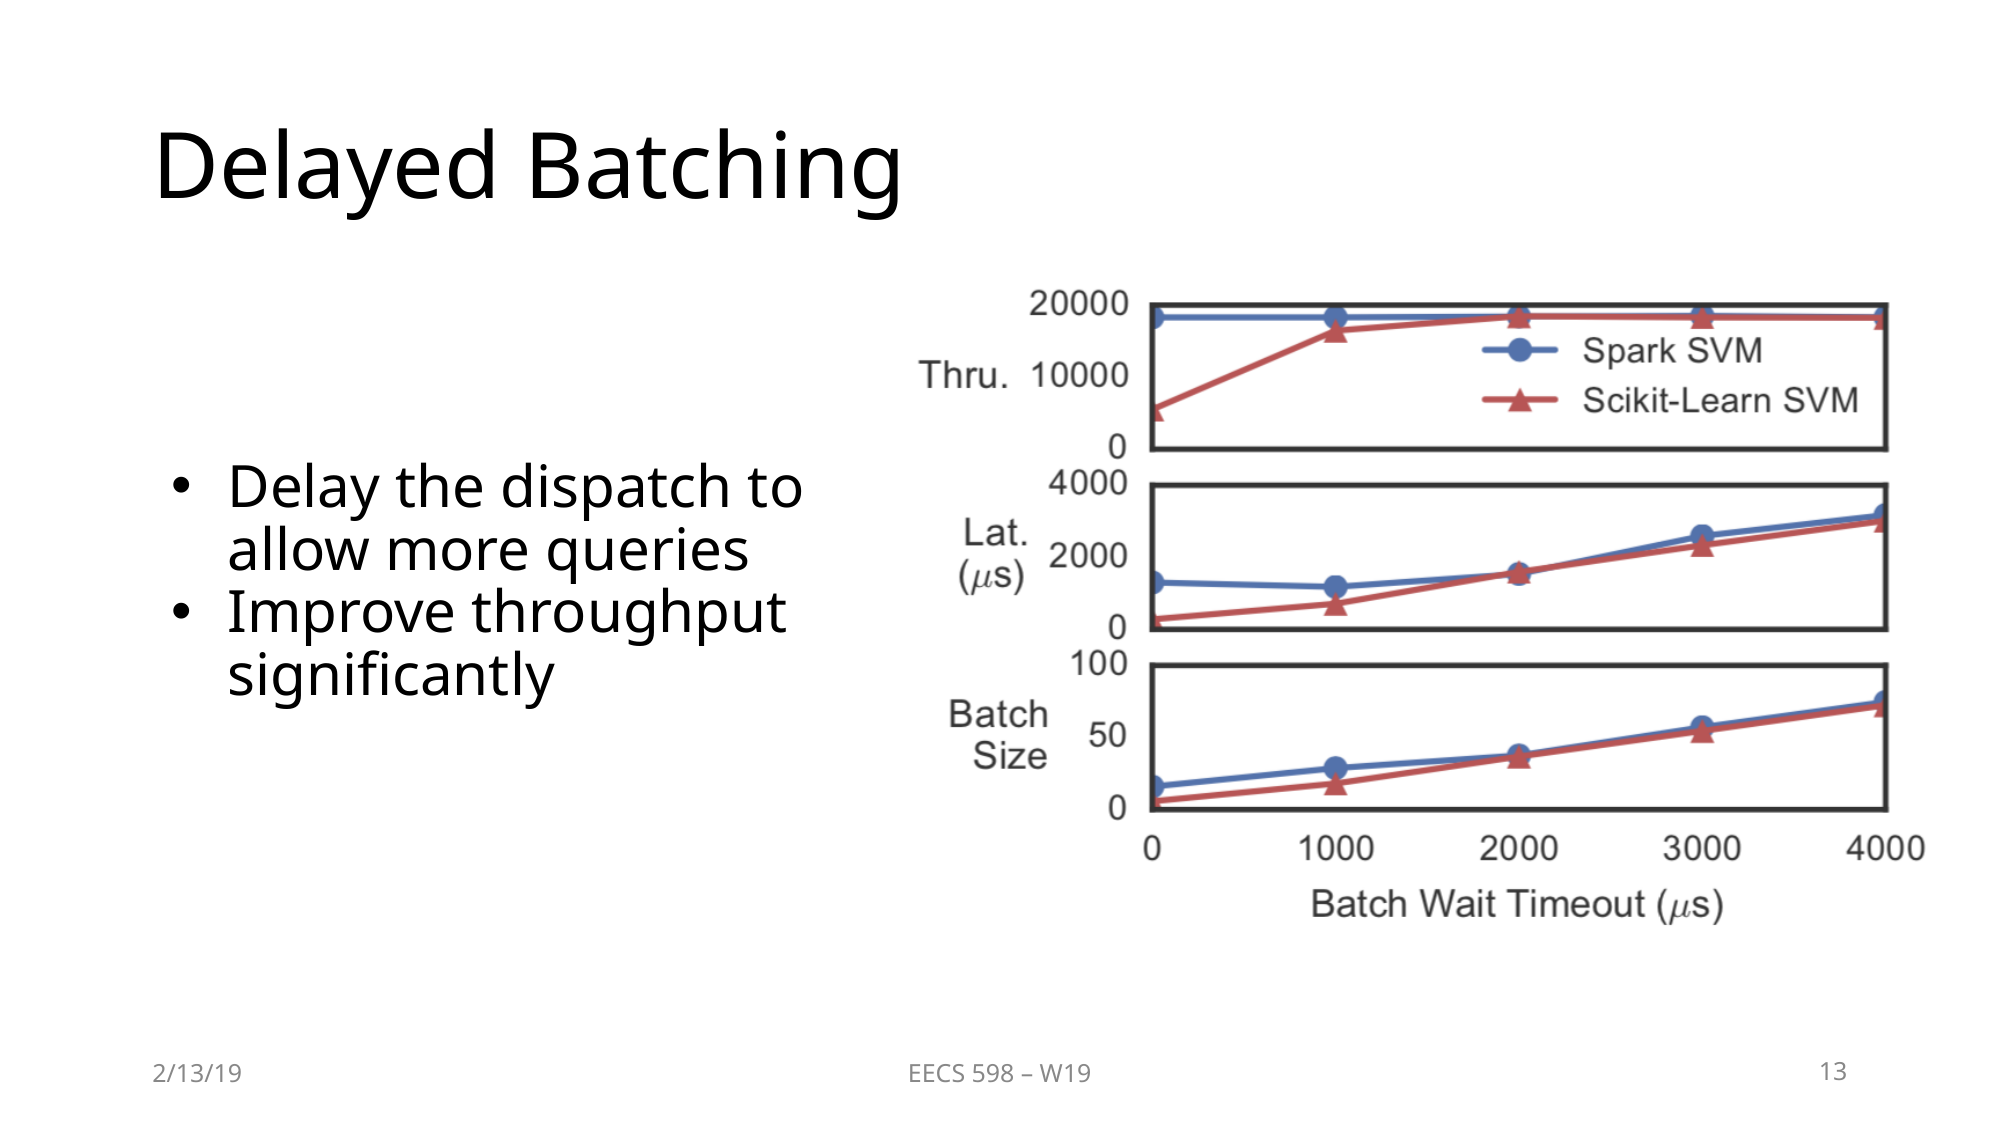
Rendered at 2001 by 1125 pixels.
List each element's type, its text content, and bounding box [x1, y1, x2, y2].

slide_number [137, 1042, 588, 1103]
picture [878, 233, 1951, 933]
list Delay the dispatch to allow more queries Improve throughput significantly [137, 279, 873, 887]
title Delayed Batching [137, 59, 1863, 278]
slide_number ‹#› [1412, 1042, 1863, 1103]
footer EECS 598 – W19 [662, 1042, 1338, 1103]
